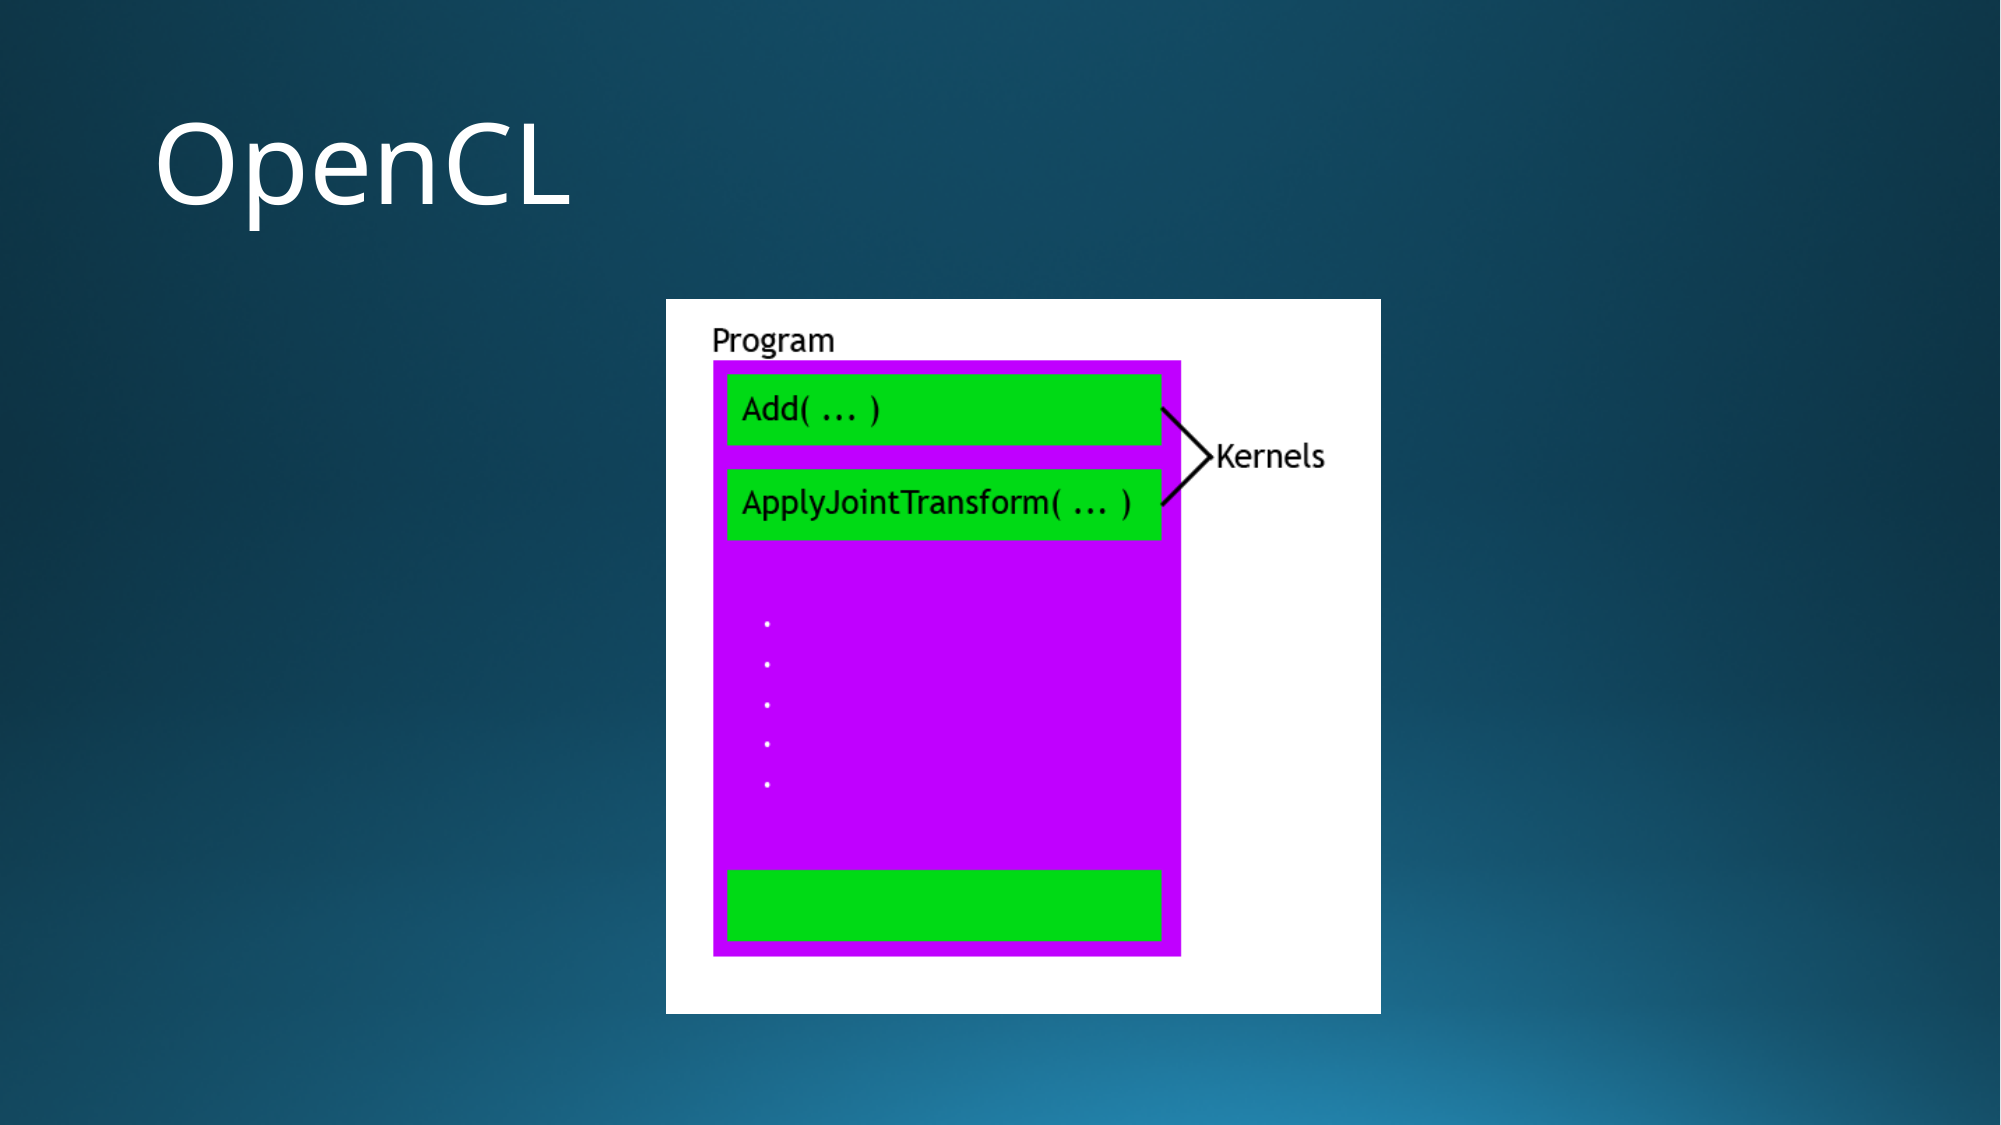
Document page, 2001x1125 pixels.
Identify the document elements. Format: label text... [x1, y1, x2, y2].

picture [0, 0, 2001, 1125]
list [666, 299, 1381, 1014]
title OpenCL [137, 59, 1863, 278]
